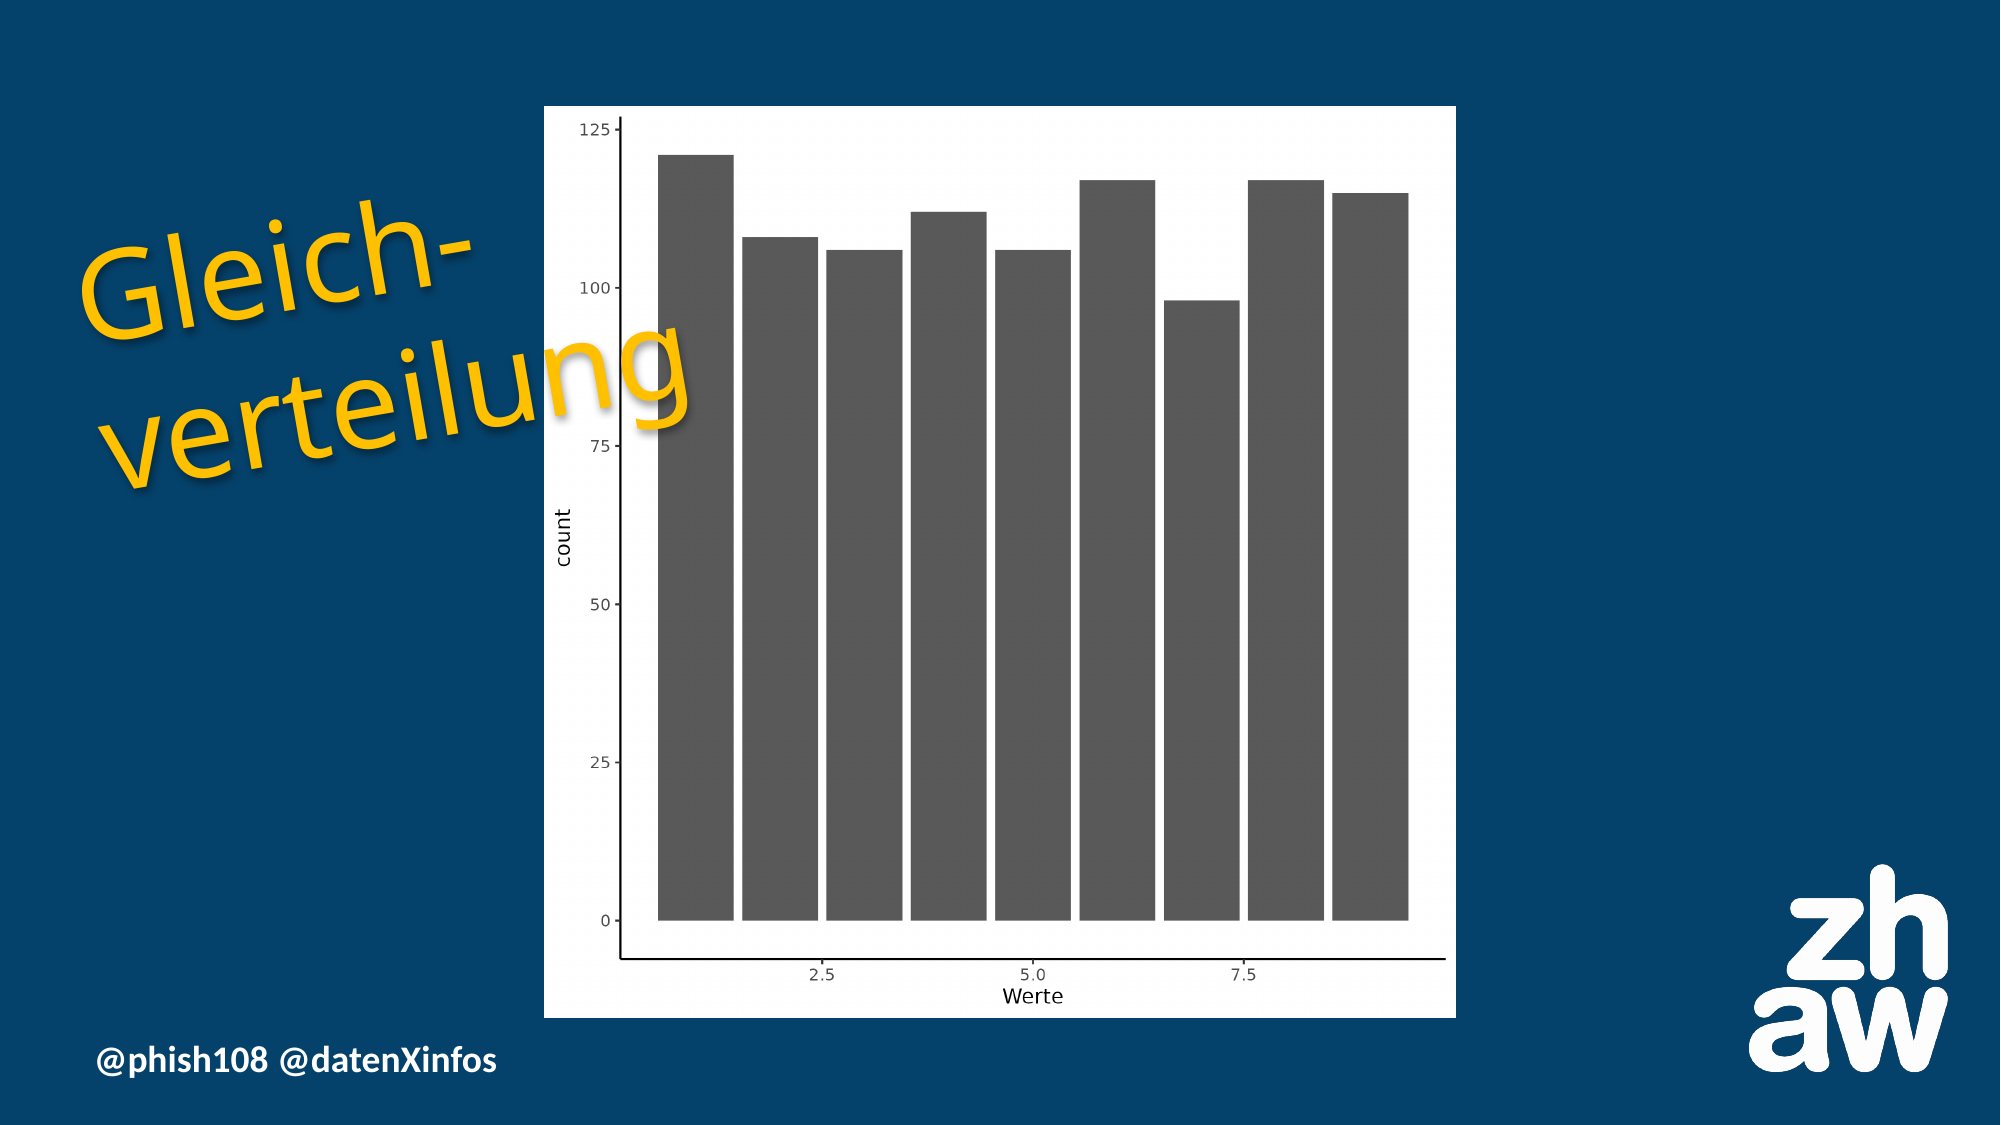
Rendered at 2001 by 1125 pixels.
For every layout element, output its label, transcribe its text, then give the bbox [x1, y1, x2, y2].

picture [544, 106, 1456, 1018]
text_box Gleich- verteilung [46, 132, 544, 529]
